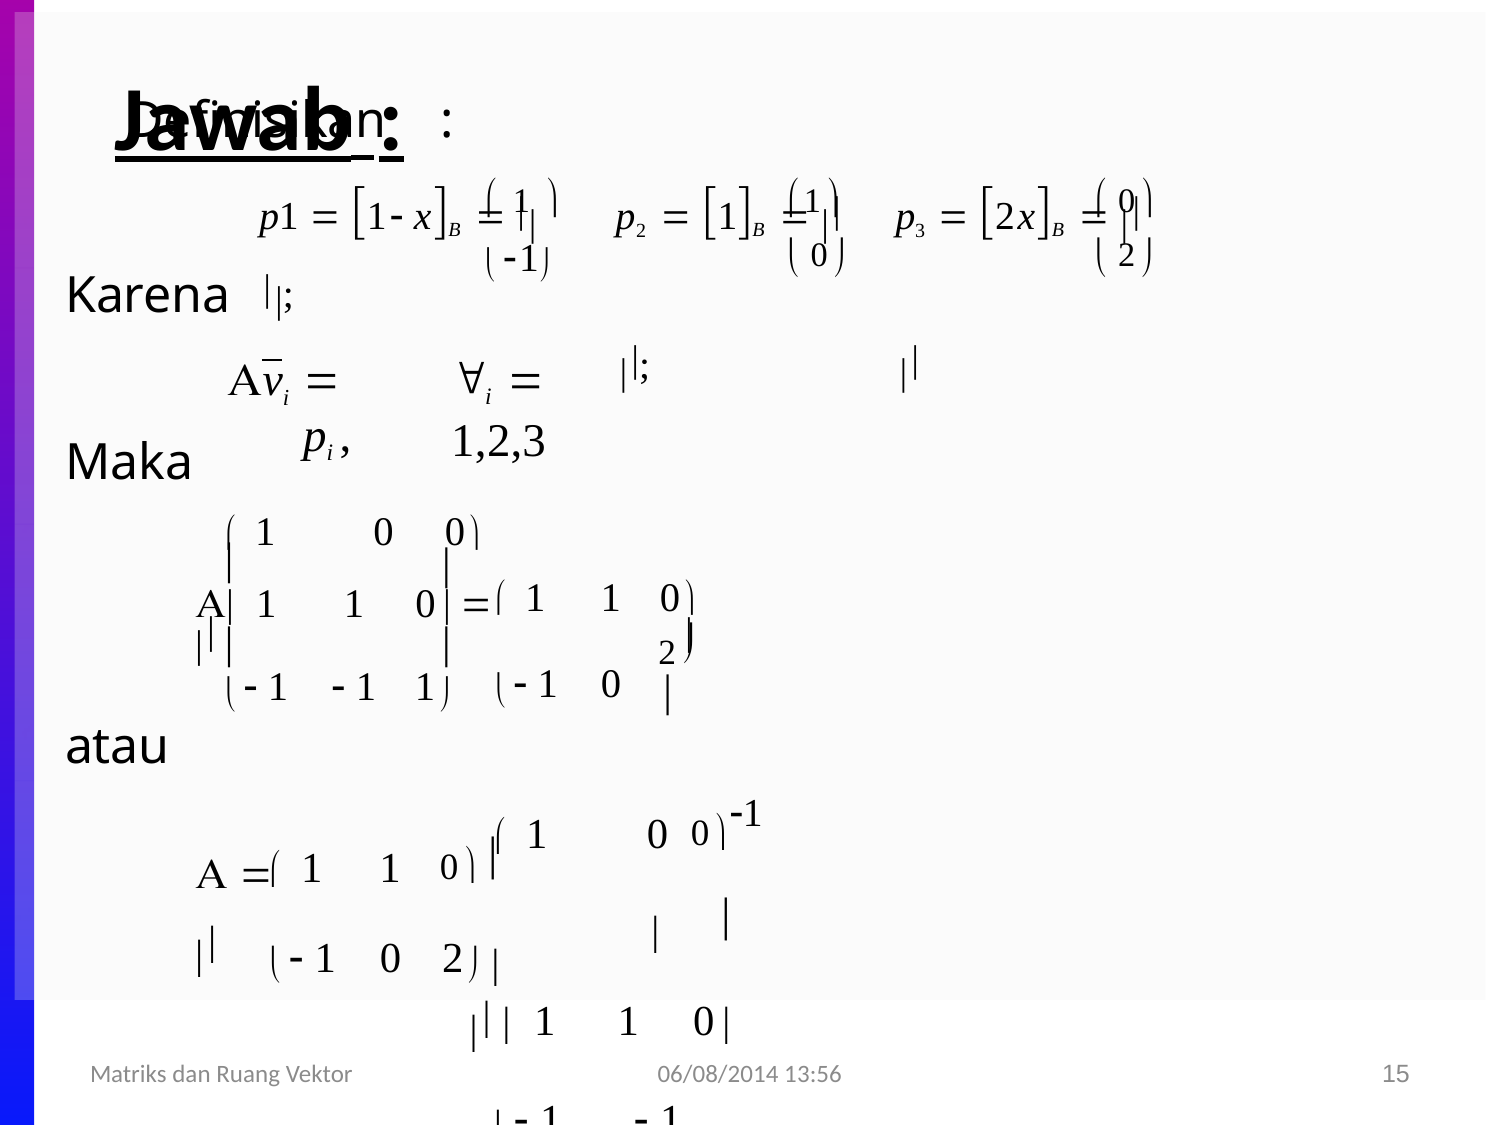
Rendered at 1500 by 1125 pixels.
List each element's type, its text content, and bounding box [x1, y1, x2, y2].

text_box  1 1 0  1 0 [492, 550, 701, 713]
text_box  1 0    1 1 0  1  1 1 [463, 784, 736, 1125]
text_box i  1,2,3 [449, 348, 633, 466]
text_box 01 [688, 762, 778, 856]
footer 06/08/2014 13:56 [736, 1042, 988, 1103]
text_box atau [63, 713, 179, 774]
text_box  [714, 895, 735, 947]
text_box  [435, 623, 456, 639]
slide_number 15 [1074, 1042, 1425, 1103]
text_box p2  1B   ; [613, 233, 859, 398]
text_box Karena vi Maka [62, 262, 290, 490]
text_box  1 0 0   1 1 0   [192, 518, 513, 671]
text_box [14, 12, 1486, 1000]
text_box  1 1  1 0 2  [266, 817, 513, 992]
text_box  [435, 545, 456, 594]
text_box p1  1 xB   ; [257, 233, 578, 326]
text_box  pi , [301, 348, 397, 466]
text_box 1 [482, 233, 568, 287]
text_box  1  1 1 [222, 639, 456, 717]
text_box 0  [437, 812, 513, 890]
text_box  2 [1092, 233, 1156, 287]
text_box p3  2xB    [893, 233, 1156, 398]
text_box Definisikan : [125, 87, 457, 148]
text_box    [193, 845, 288, 982]
text_box 2 [656, 713, 701, 721]
text_box  0 [784, 233, 848, 287]
title Jawab : [75, 45, 1425, 233]
slide_number Matriks dan Ruang Vektor [75, 1042, 425, 1103]
text_box  [222, 623, 243, 673]
